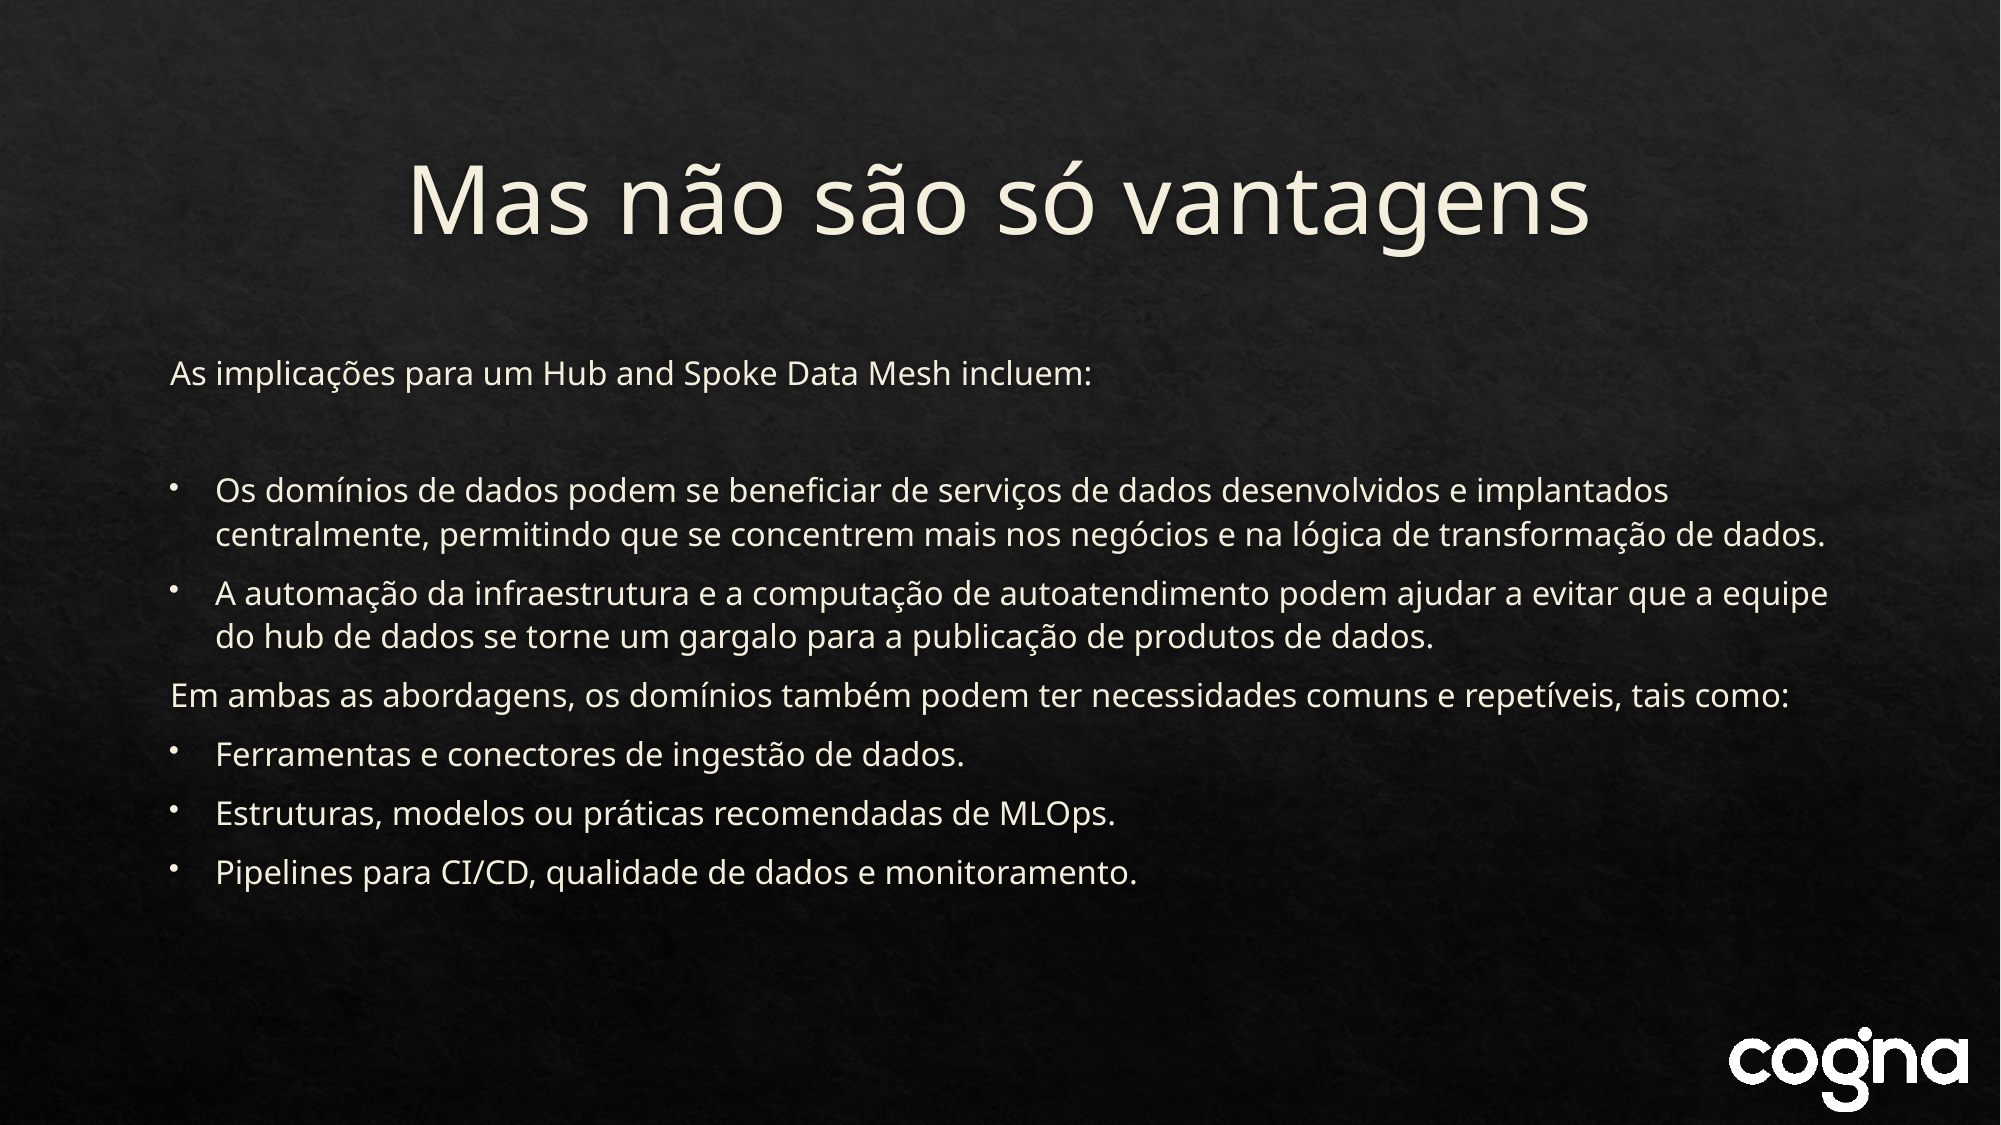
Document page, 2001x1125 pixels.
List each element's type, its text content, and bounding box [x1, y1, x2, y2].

list As implicações para um Hub and Spoke Data Mesh incluem: Os domínios de dados podem se beneficiar de serviços de dados desenvolvidos e implantados centralmente, permitindo que se concentrem mais nos negócios e na lógica de transformação de dados. A automação da infraestrutura e a computação de autoatendimento podem ajudar a evitar que a equipe do hub de dados se torne um gargalo para a publicação de produtos de dados. Em ambas as abordagens, os domínios também podem ter necessidades comuns e repetíveis, tais como: Ferramentas e conectores de ingestão de dados. Estruturas, modelos ou práticas recomendadas de MLOps. Pipelines para CI/CD, qualidade de dados e monitoramento. [149, 340, 1849, 950]
picture [1728, 1024, 1968, 1113]
title Mas não são só vantagens [149, 99, 1849, 307]
